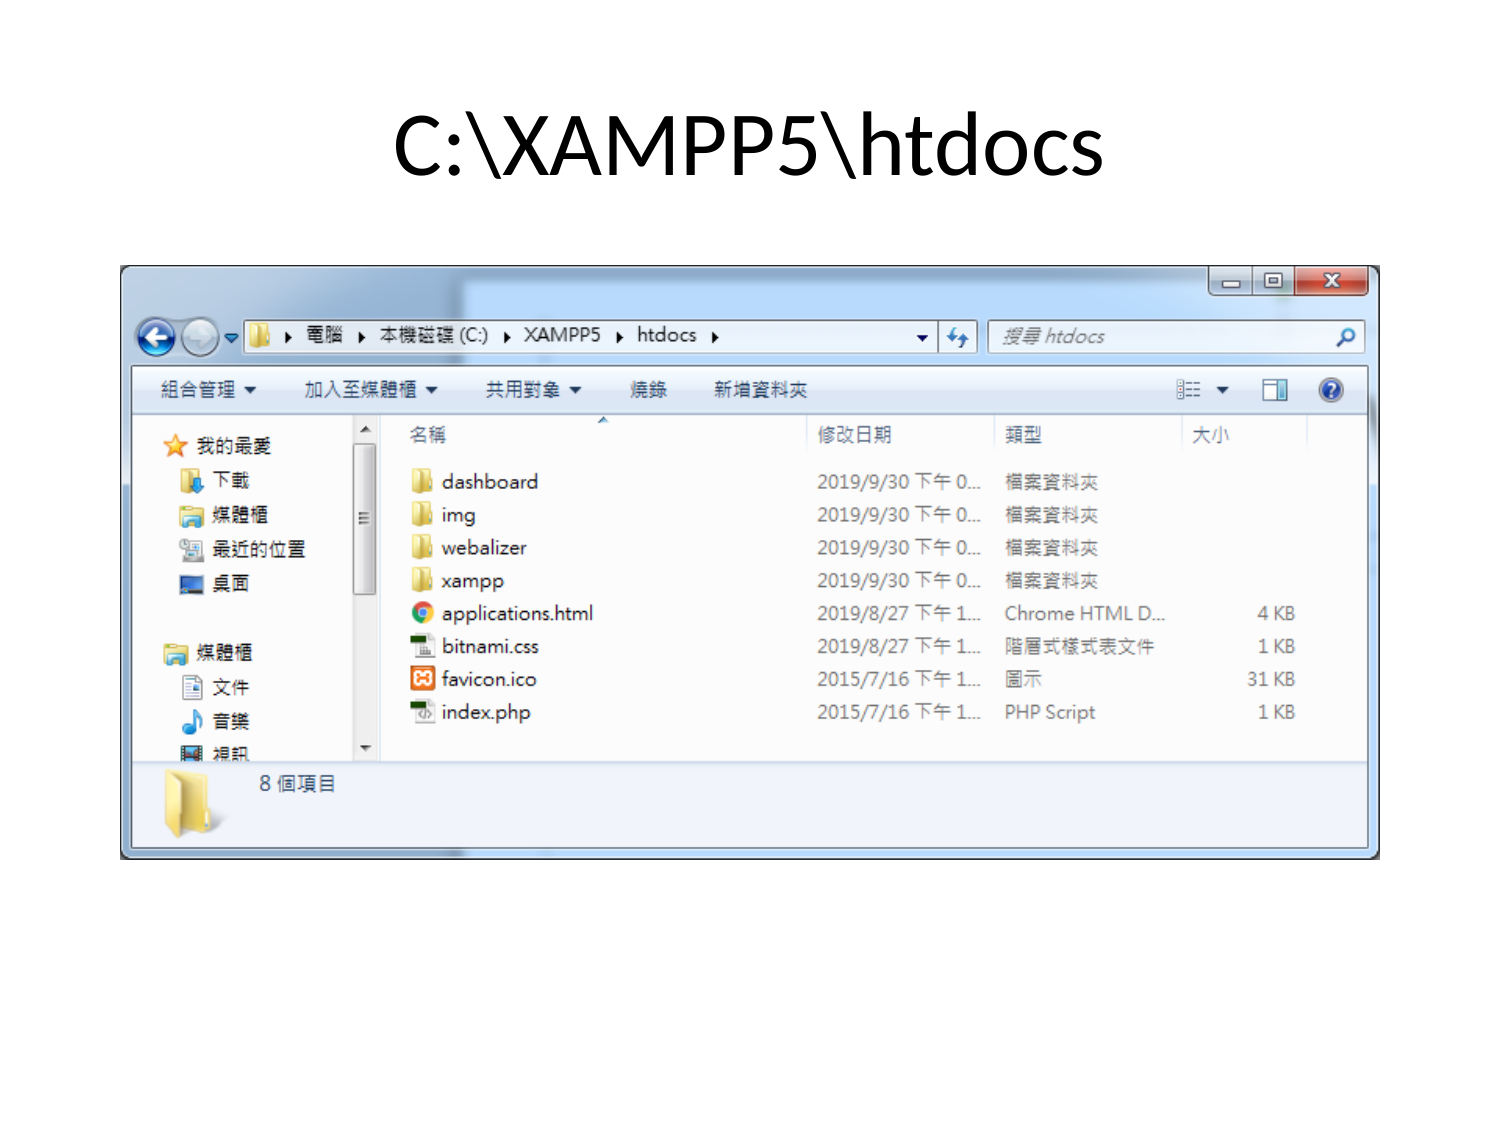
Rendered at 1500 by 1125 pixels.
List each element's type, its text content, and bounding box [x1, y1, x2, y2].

picture [120, 265, 1380, 860]
title C:\XAMPP5\htdocs [75, 45, 1425, 233]
